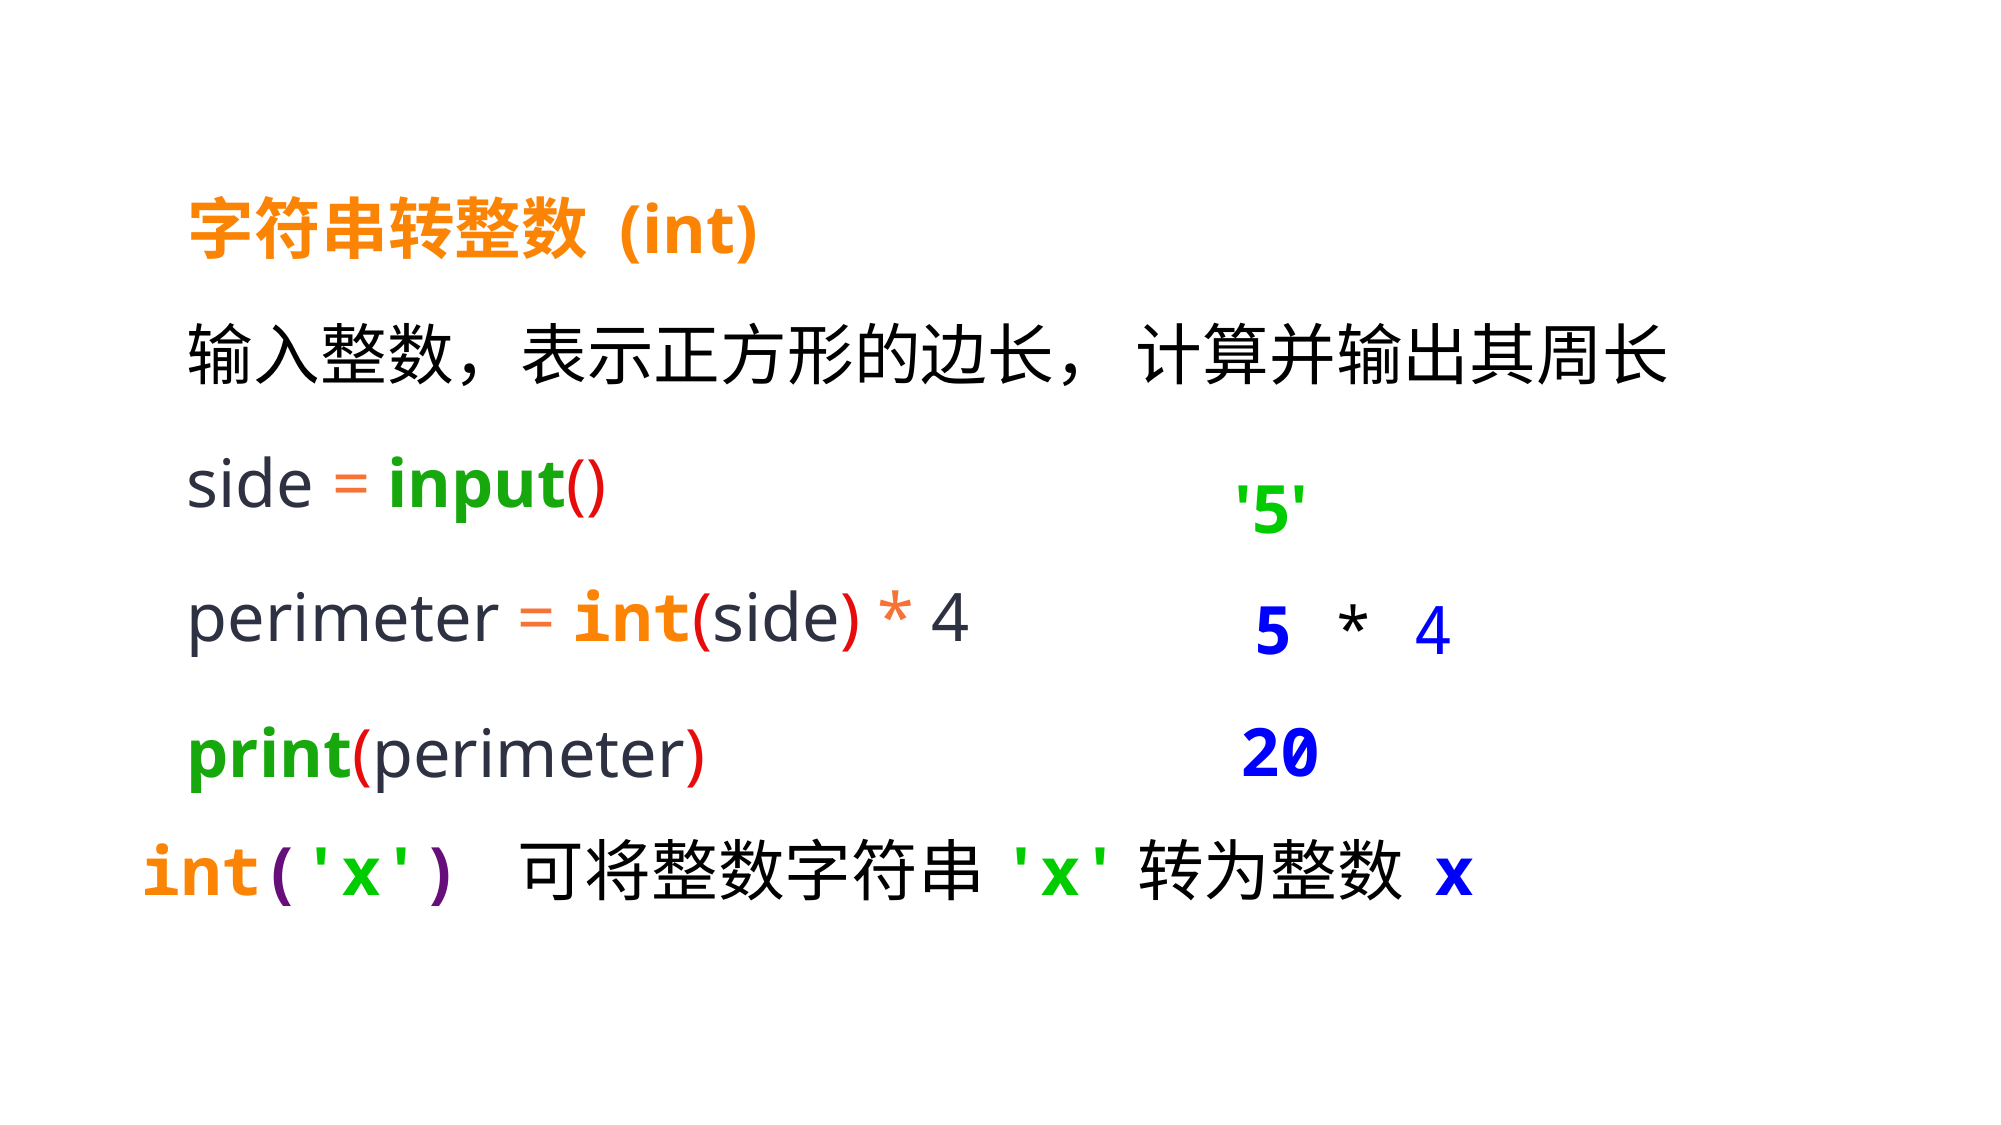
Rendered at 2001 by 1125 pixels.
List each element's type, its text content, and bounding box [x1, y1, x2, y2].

text_box side = input() [172, 393, 1024, 529]
text_box print(perimeter) [172, 663, 1024, 799]
text_box perimeter = int(side) * 4 [172, 567, 1024, 663]
text_box 输入整数，表示正方形的边长， 计算并输出其周长 [172, 305, 1709, 401]
text_box int('x') 可将整数字符串'x'转为整数 x [127, 821, 1490, 916]
text_box 20 [1226, 662, 1505, 798]
text_box 5 * 4 [1199, 540, 1478, 676]
text_box '5' [1219, 419, 1458, 540]
text_box 字符串转整数 (int) [173, 139, 776, 275]
